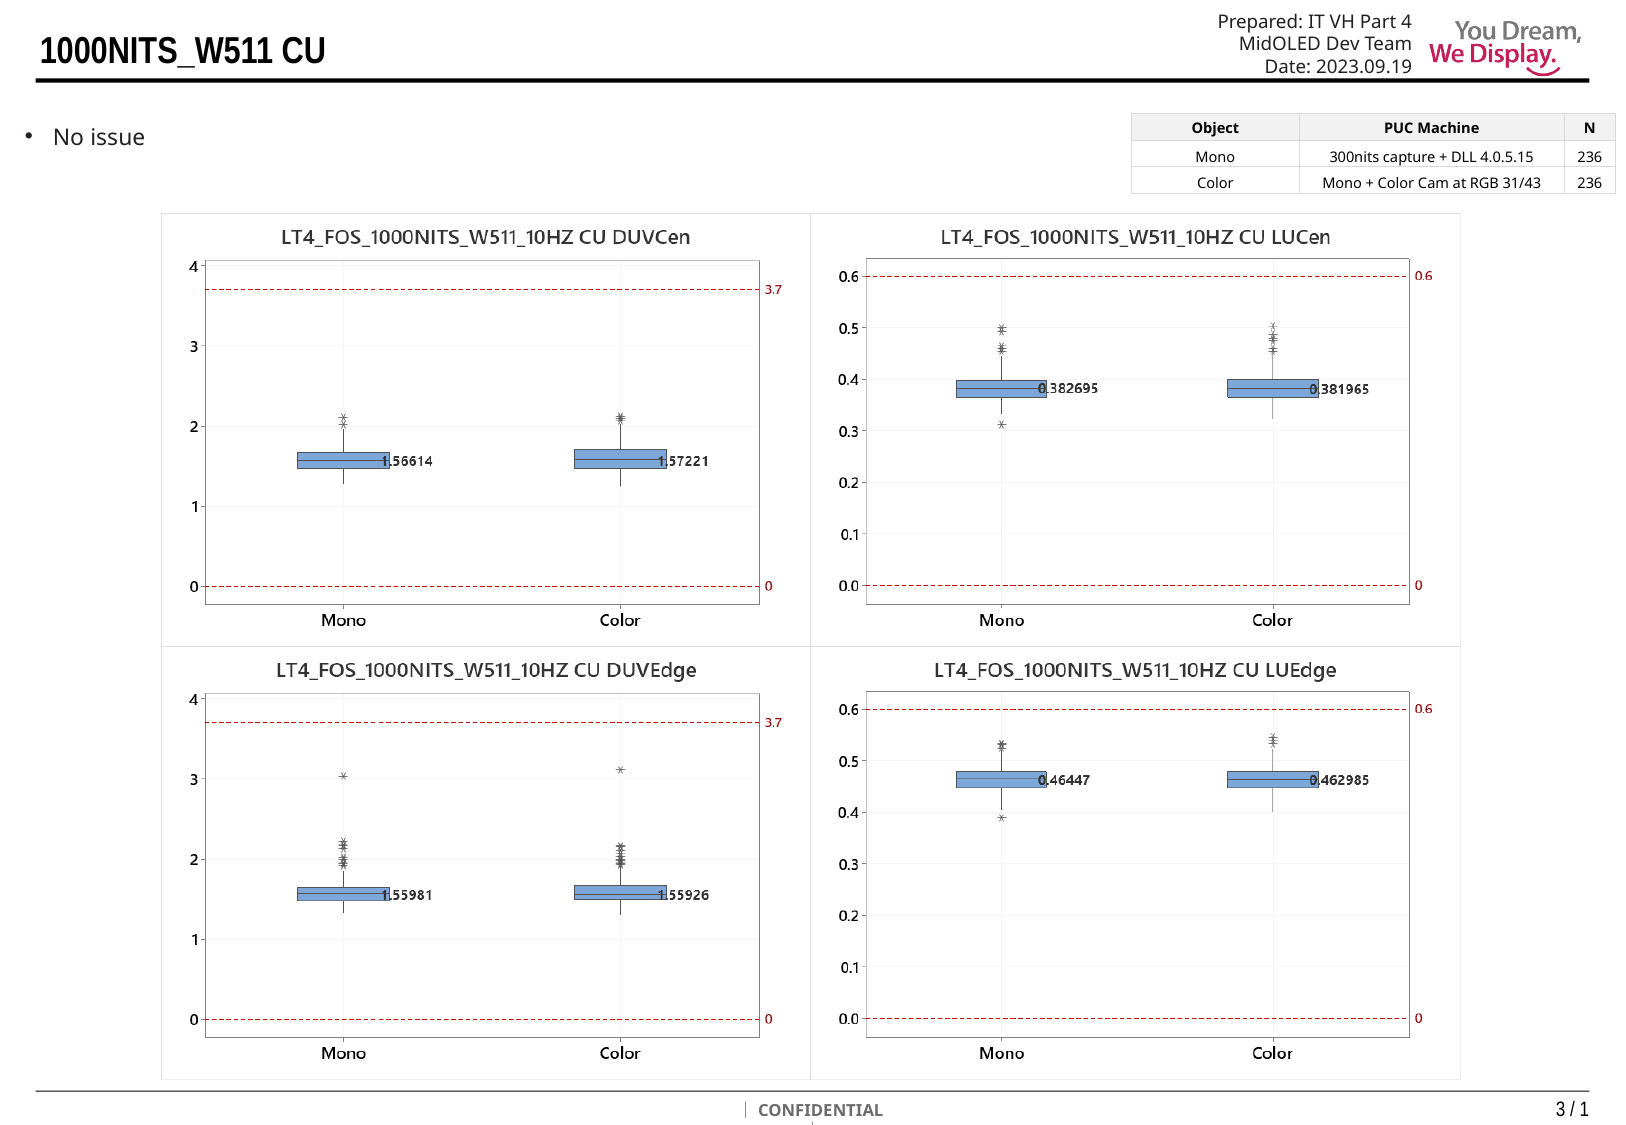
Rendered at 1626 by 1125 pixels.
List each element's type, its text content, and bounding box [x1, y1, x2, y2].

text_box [161, 213, 1461, 1080]
list 1000NITS_W511 CU [1427, 23, 1590, 81]
table_cell Color [1132, 167, 1299, 193]
table_header Object [1132, 114, 1299, 140]
table_cell 300nits capture + DLL 4.0.5.15 [1300, 141, 1564, 166]
table_cell 236 [1565, 167, 1615, 193]
table_cell Mono + Color Cam at RGB 31/43 [1300, 167, 1564, 193]
table_header PUC Machine [1300, 114, 1564, 140]
text_box Prepared: IT VH Part 4 MidOLED Dev Team Date: 2023.09.19 [1096, 0, 1427, 94]
table_cell 236 [1565, 141, 1615, 166]
list 1000NITS_W511 CU [31, 23, 1096, 81]
text_box No issue [10, 114, 1026, 158]
table_header N [1565, 114, 1615, 140]
picture [1428, 17, 1581, 23]
table_cell Mono [1132, 141, 1299, 166]
